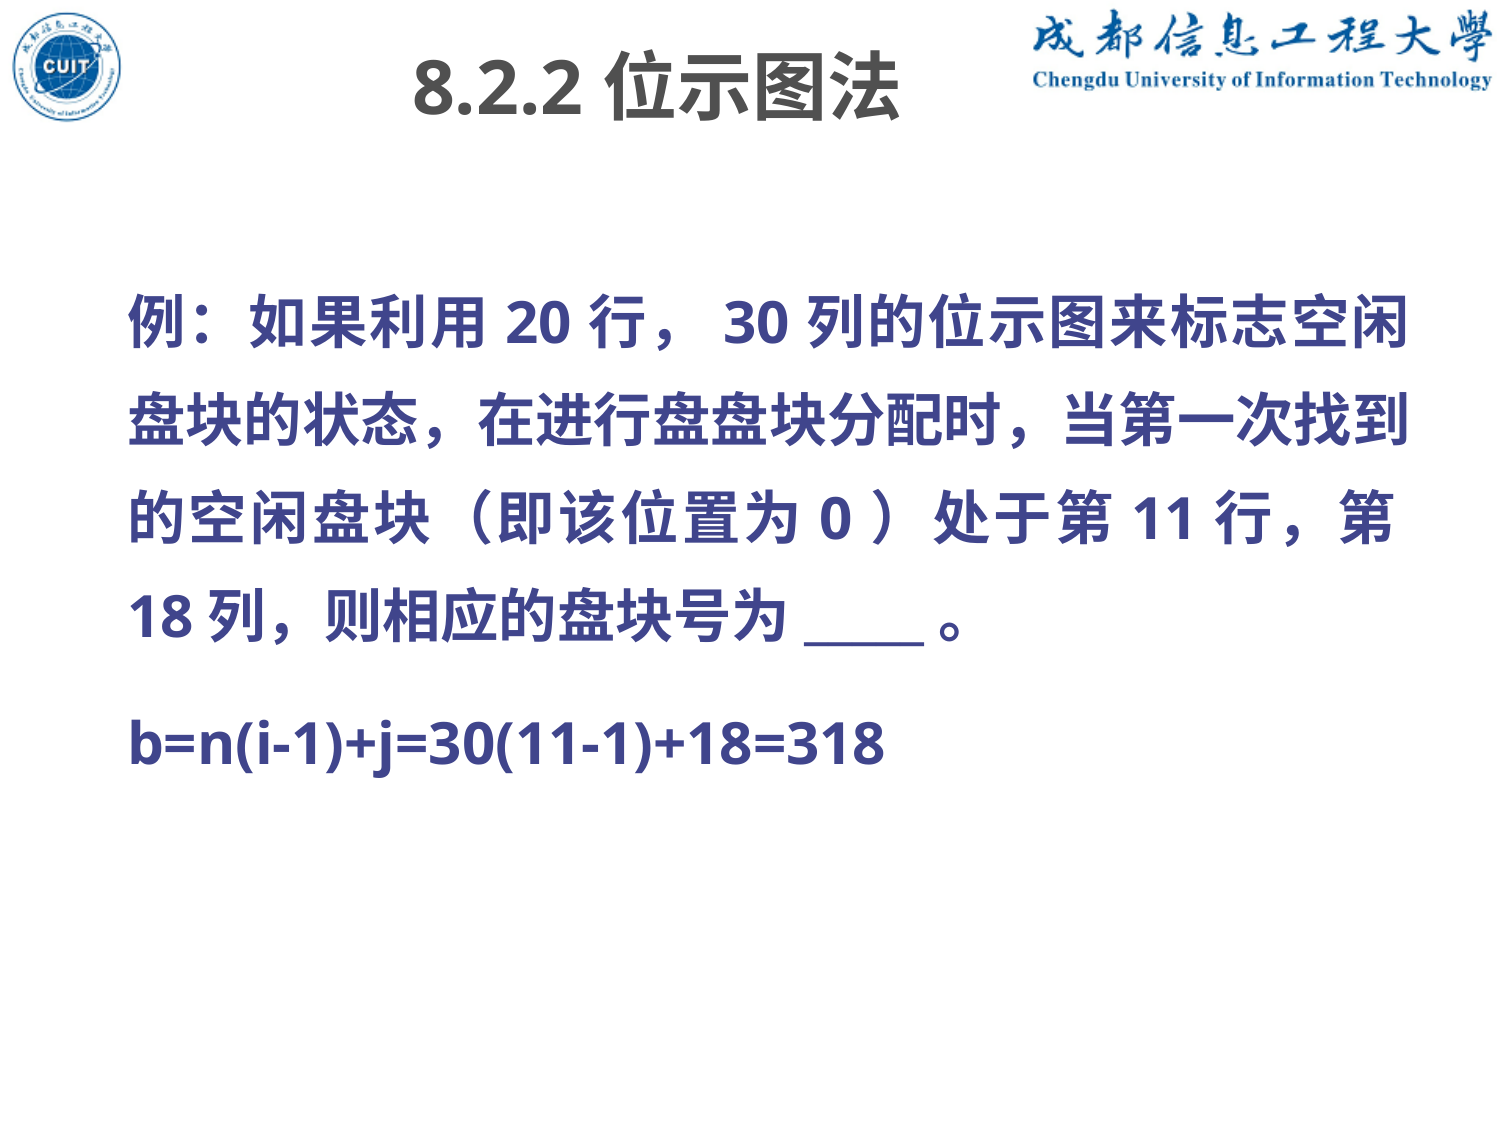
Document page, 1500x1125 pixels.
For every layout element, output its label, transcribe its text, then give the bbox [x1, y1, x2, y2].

picture [1029, 0, 1500, 102]
text_box 例：如果利用20行，30列的位示图来标志空闲盘块的状态，在进行盘盘块分配时，当第一次找到的空闲盘块（即该位置为0）处于第11行，第18列，则相应的盘块号为_____。 b=n(i-1)+j=30(11-1)+18=318 [112, 249, 1425, 911]
text_box 8.2.2位示图法 [53, 32, 1279, 138]
picture [0, 0, 127, 138]
